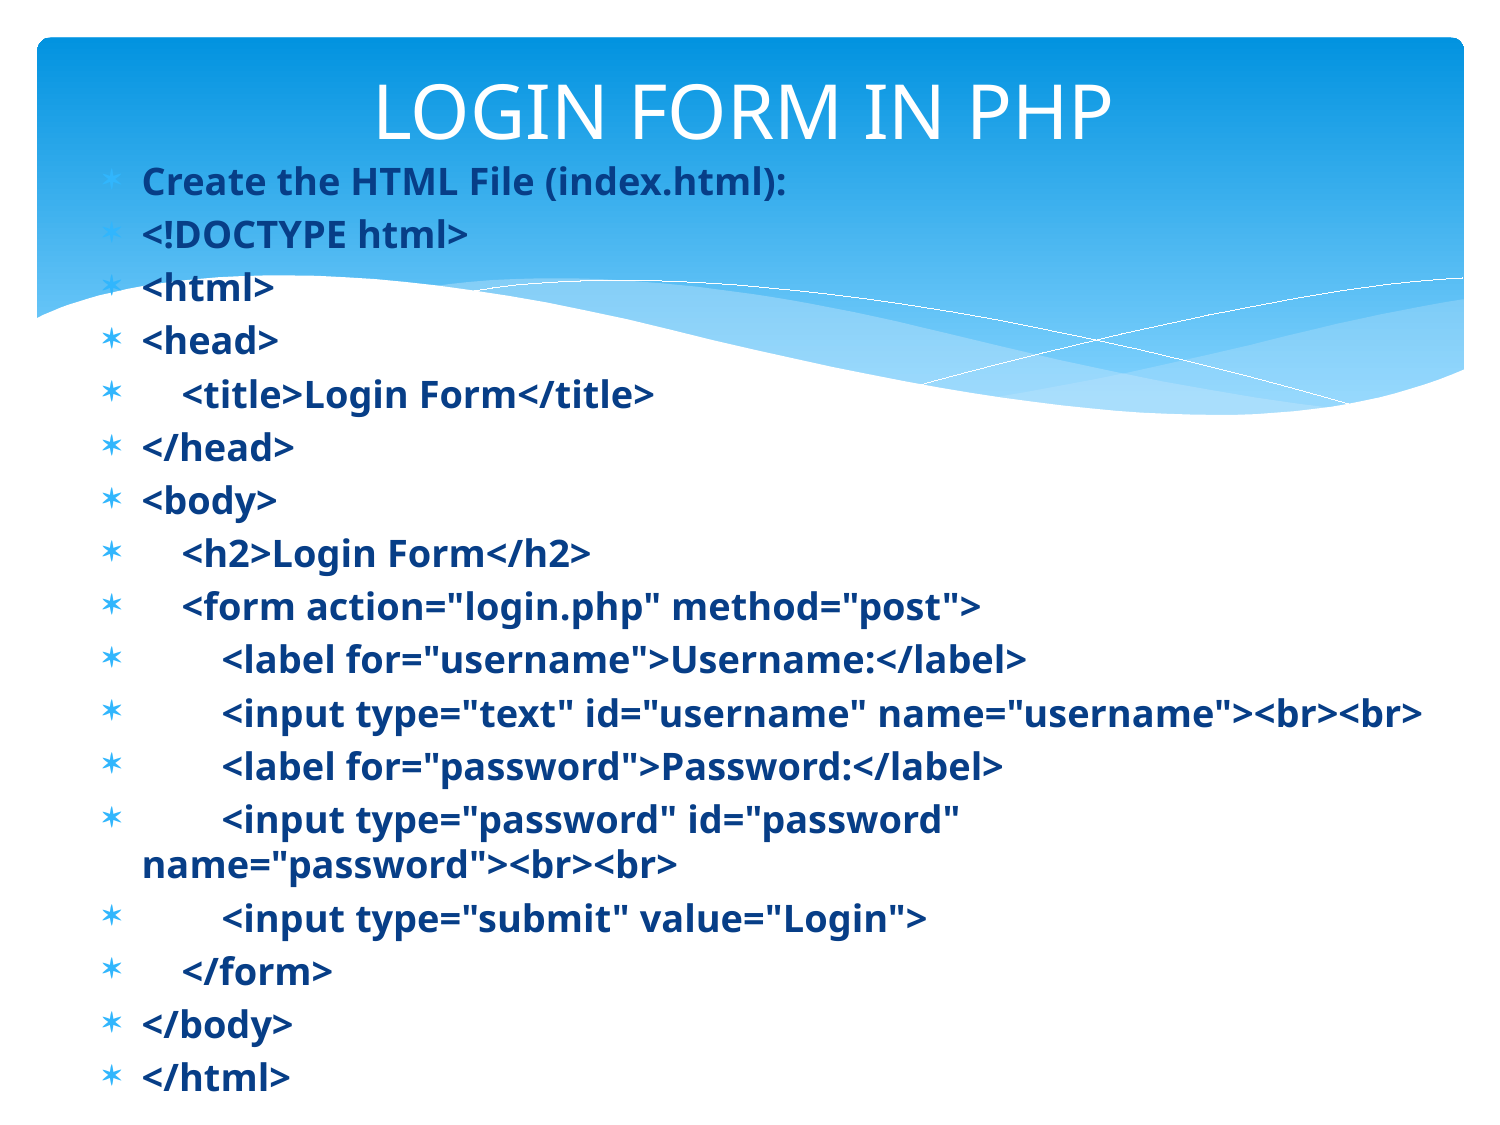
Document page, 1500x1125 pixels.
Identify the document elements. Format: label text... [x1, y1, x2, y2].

title LOGIN FORM IN PHP [99, 55, 1388, 163]
list Create the HTML File (index.html): <!DOCTYPE html> <html> <head> <title>Login Form</title> </head> <body> <h2>Login Form</h2> <form action="login.php" method="post"> <label for="username">Username:</label> <input type="text" id="username" name="username"><br><br> <label for="password">Password:</label> <input type="password" id="password" name="password"><br><br> <input type="submit" value="Login"> </form> </body> </html> [87, 149, 1463, 1125]
